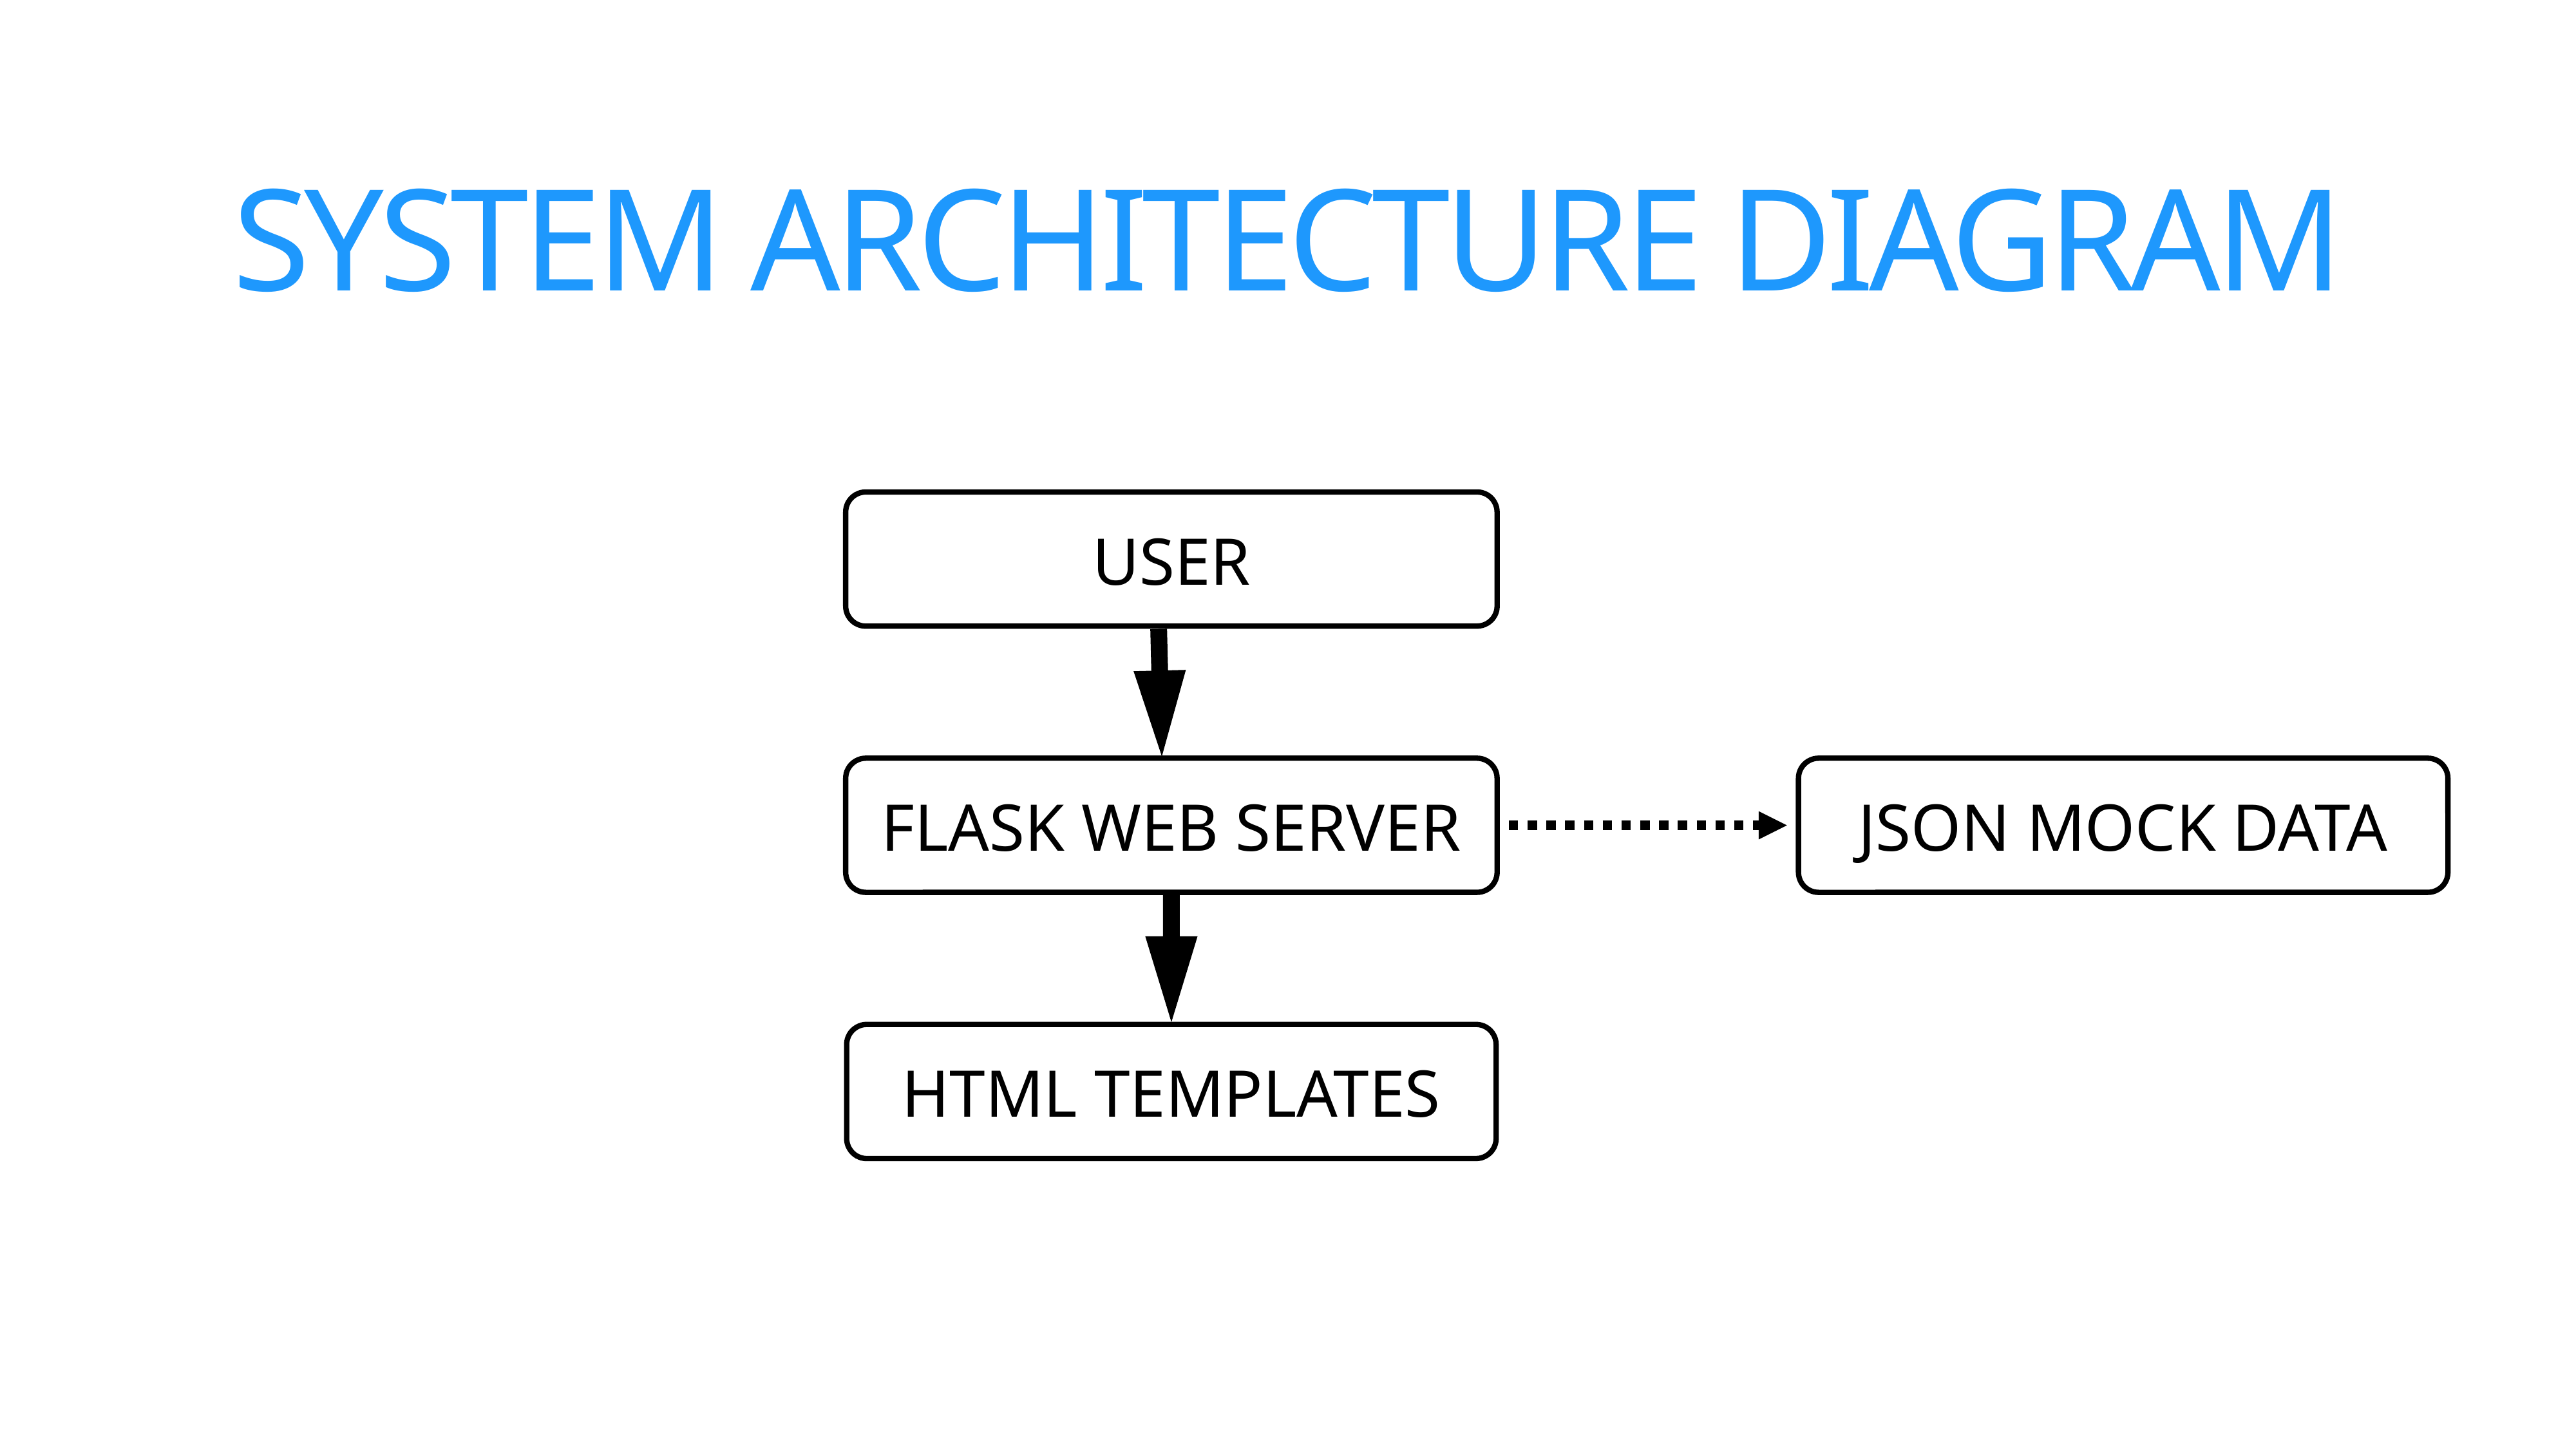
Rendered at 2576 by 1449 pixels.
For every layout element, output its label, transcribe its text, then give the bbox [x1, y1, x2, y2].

text_box FLASK WEB SERVER [875, 781, 1468, 869]
text_box [846, 491, 1497, 627]
list SYSTEM ARCHITECTURE DIAGRAM [92, 38, 2484, 452]
text_box JSON MOCK DATA [1853, 781, 2394, 869]
text_box [1145, 895, 1198, 1023]
text_box [1798, 758, 2448, 893]
text_box USER [1086, 515, 1256, 603]
text_box [846, 758, 1497, 893]
text_box [1779, 821, 1787, 829]
text_box [1133, 629, 1186, 757]
text_box [846, 1024, 1497, 1159]
text_box HTML TEMPLATES [896, 1047, 1446, 1136]
